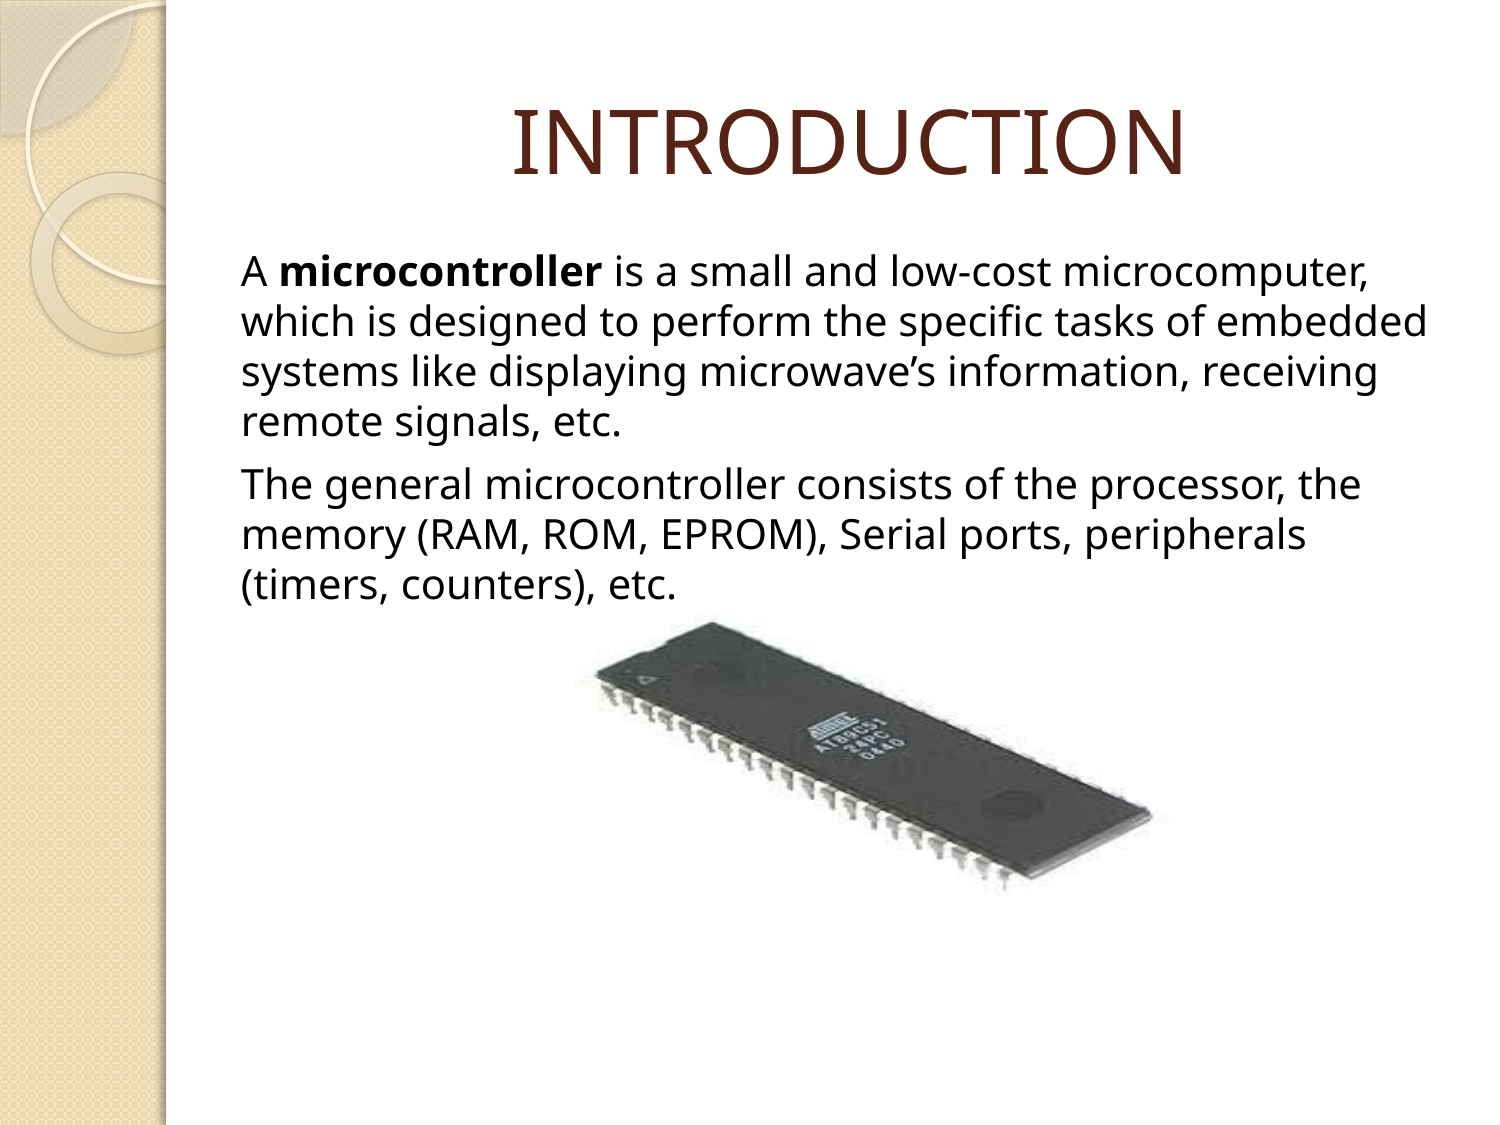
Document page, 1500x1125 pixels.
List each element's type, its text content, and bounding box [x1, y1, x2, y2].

list A microcontroller is a small and low-cost microcomputer, which is designed to perform the specific tasks of embedded systems like displaying microwave’s information, receiving remote signals, etc. The general microcontroller consists of the processor, the memory (RAM, ROM, EPROM), Serial ports, peripherals (timers, counters), etc. [212, 237, 1466, 1100]
picture [574, 612, 1176, 898]
title INTRODUCTION [235, 45, 1466, 233]
